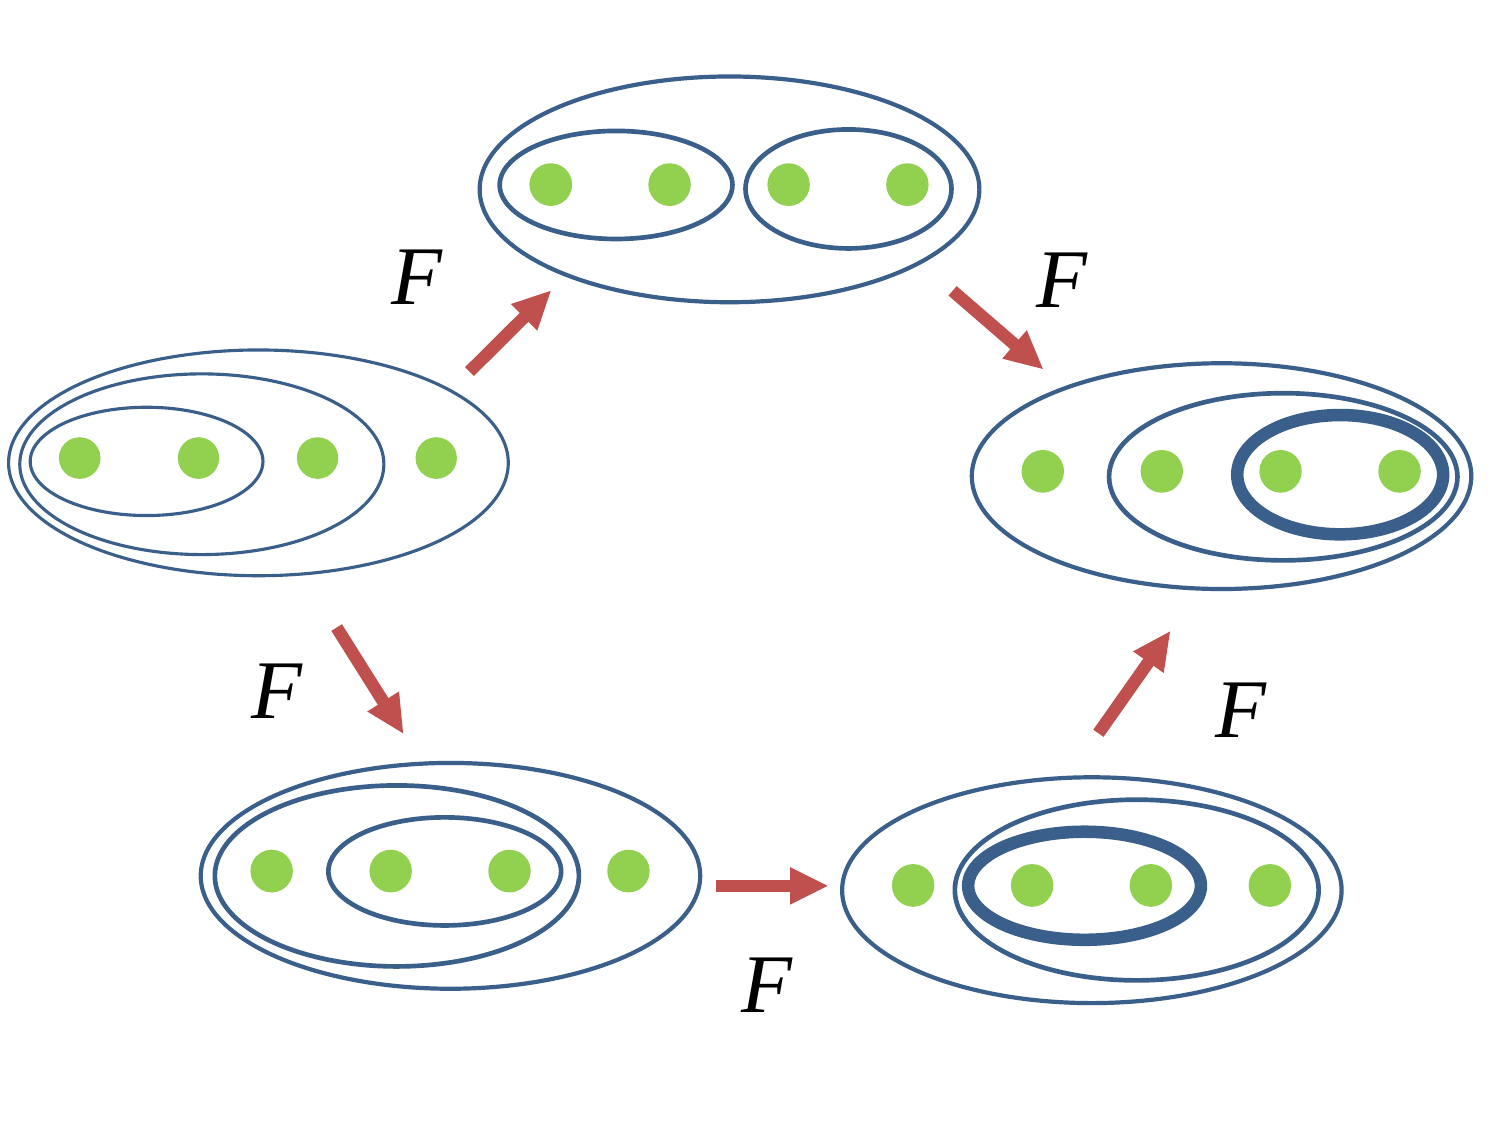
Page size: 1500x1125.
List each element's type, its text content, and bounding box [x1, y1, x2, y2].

text_box F [1201, 646, 1282, 762]
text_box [469, 290, 551, 372]
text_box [971, 363, 1472, 590]
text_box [1098, 631, 1171, 734]
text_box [336, 627, 404, 734]
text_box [200, 762, 701, 989]
text_box F [377, 213, 458, 329]
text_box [8, 349, 509, 576]
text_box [841, 777, 1342, 1004]
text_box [952, 290, 1044, 370]
text_box F [726, 922, 807, 1037]
text_box F [236, 627, 317, 743]
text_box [479, 76, 980, 303]
text_box F [1021, 217, 1103, 332]
